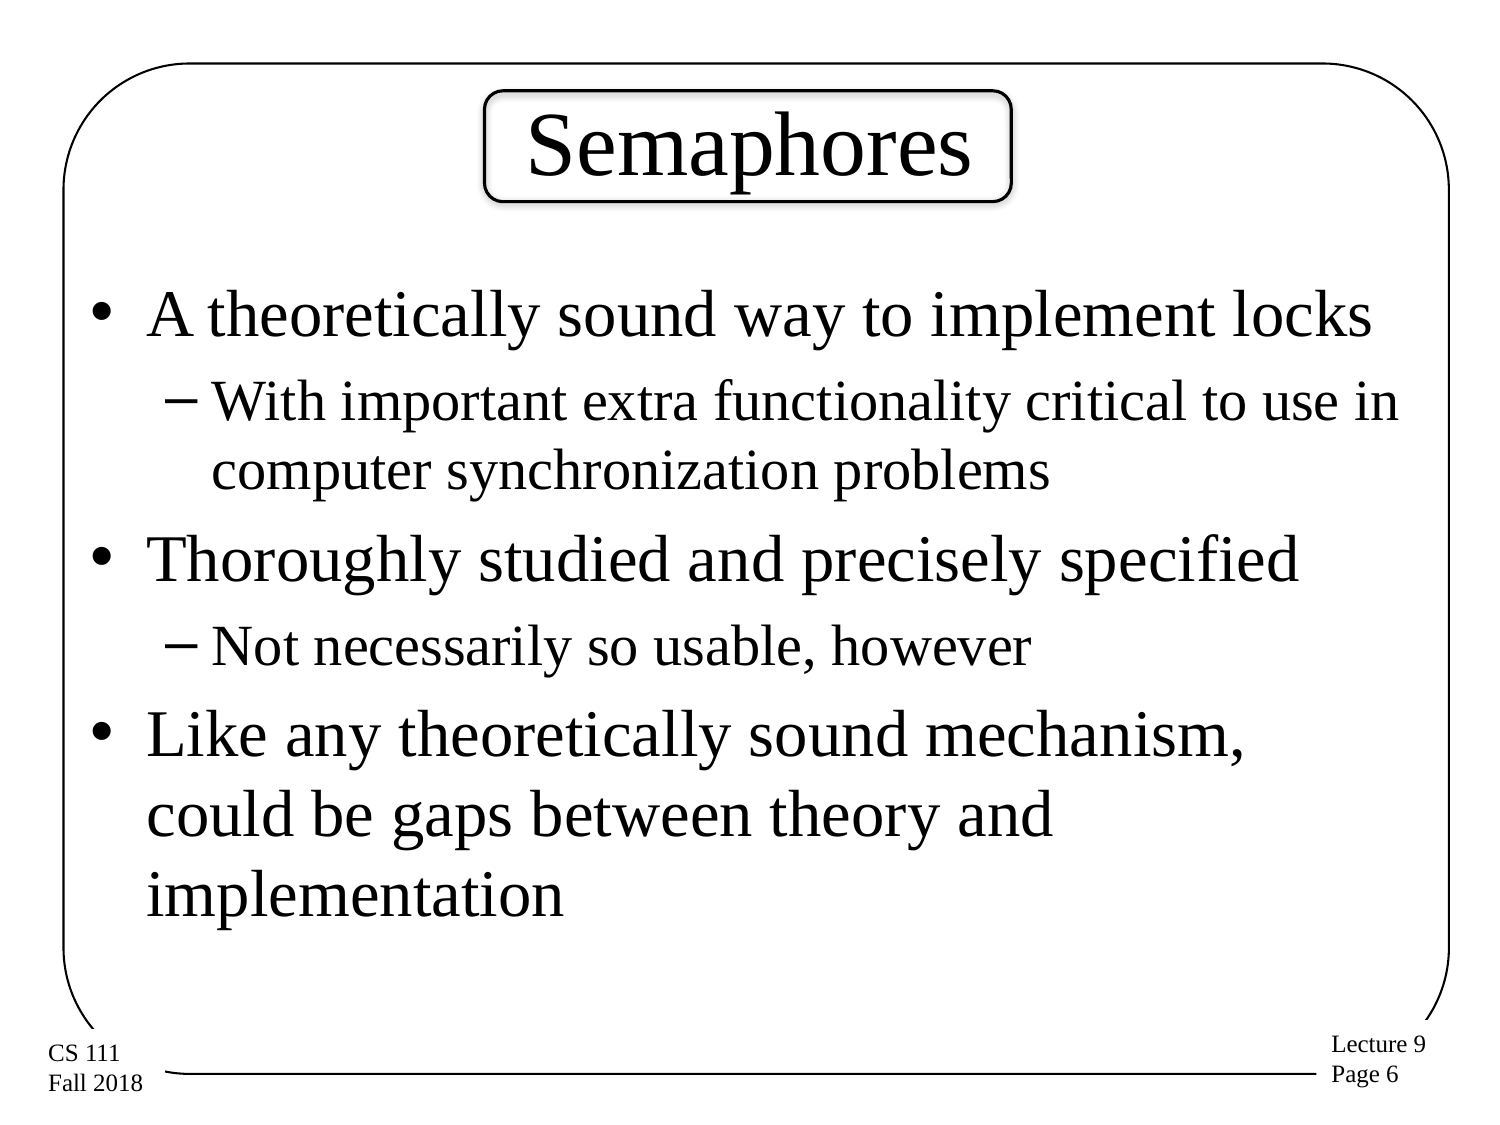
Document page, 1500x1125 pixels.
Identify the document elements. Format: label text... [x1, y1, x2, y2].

title Semaphores [74, 44, 1426, 233]
text_box [483, 90, 1013, 203]
list A theoretically sound way to implement locks With important extra functionality critical to use in computer synchronization problems Thoroughly studied and precisely specified Not necessarily so usable, however Like any theoretically sound mechanism, could be gaps between theory and implementation [74, 262, 1426, 1006]
